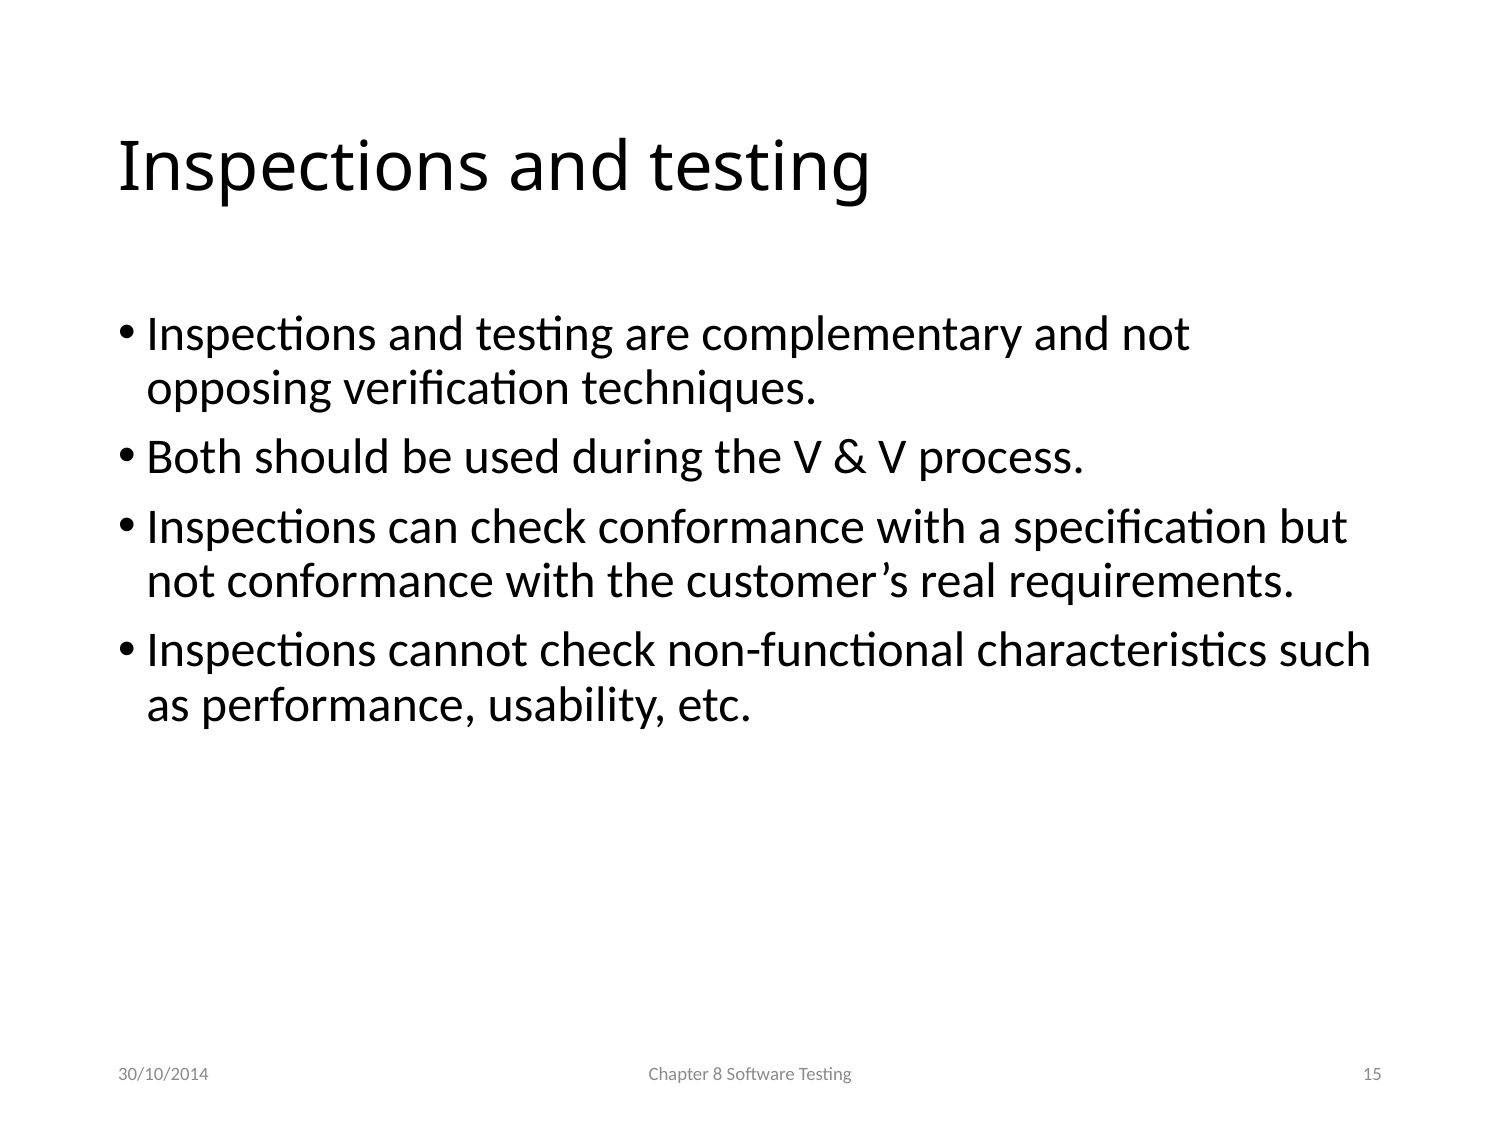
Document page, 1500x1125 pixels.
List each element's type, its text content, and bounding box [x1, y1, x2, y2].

slide_number 15 [1059, 1042, 1397, 1103]
title Inspections and testing [103, 59, 1397, 278]
list Inspections and testing are complementary and not opposing verification techniques. Both should be used during the V & V process. Inspections can check conformance with a specification but not conformance with the customer’s real requirements. Inspections cannot check non-functional characteristics such as performance, usability, etc. [103, 299, 1397, 1014]
footer Chapter 8 Software Testing [496, 1042, 1004, 1103]
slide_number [103, 1042, 441, 1103]
